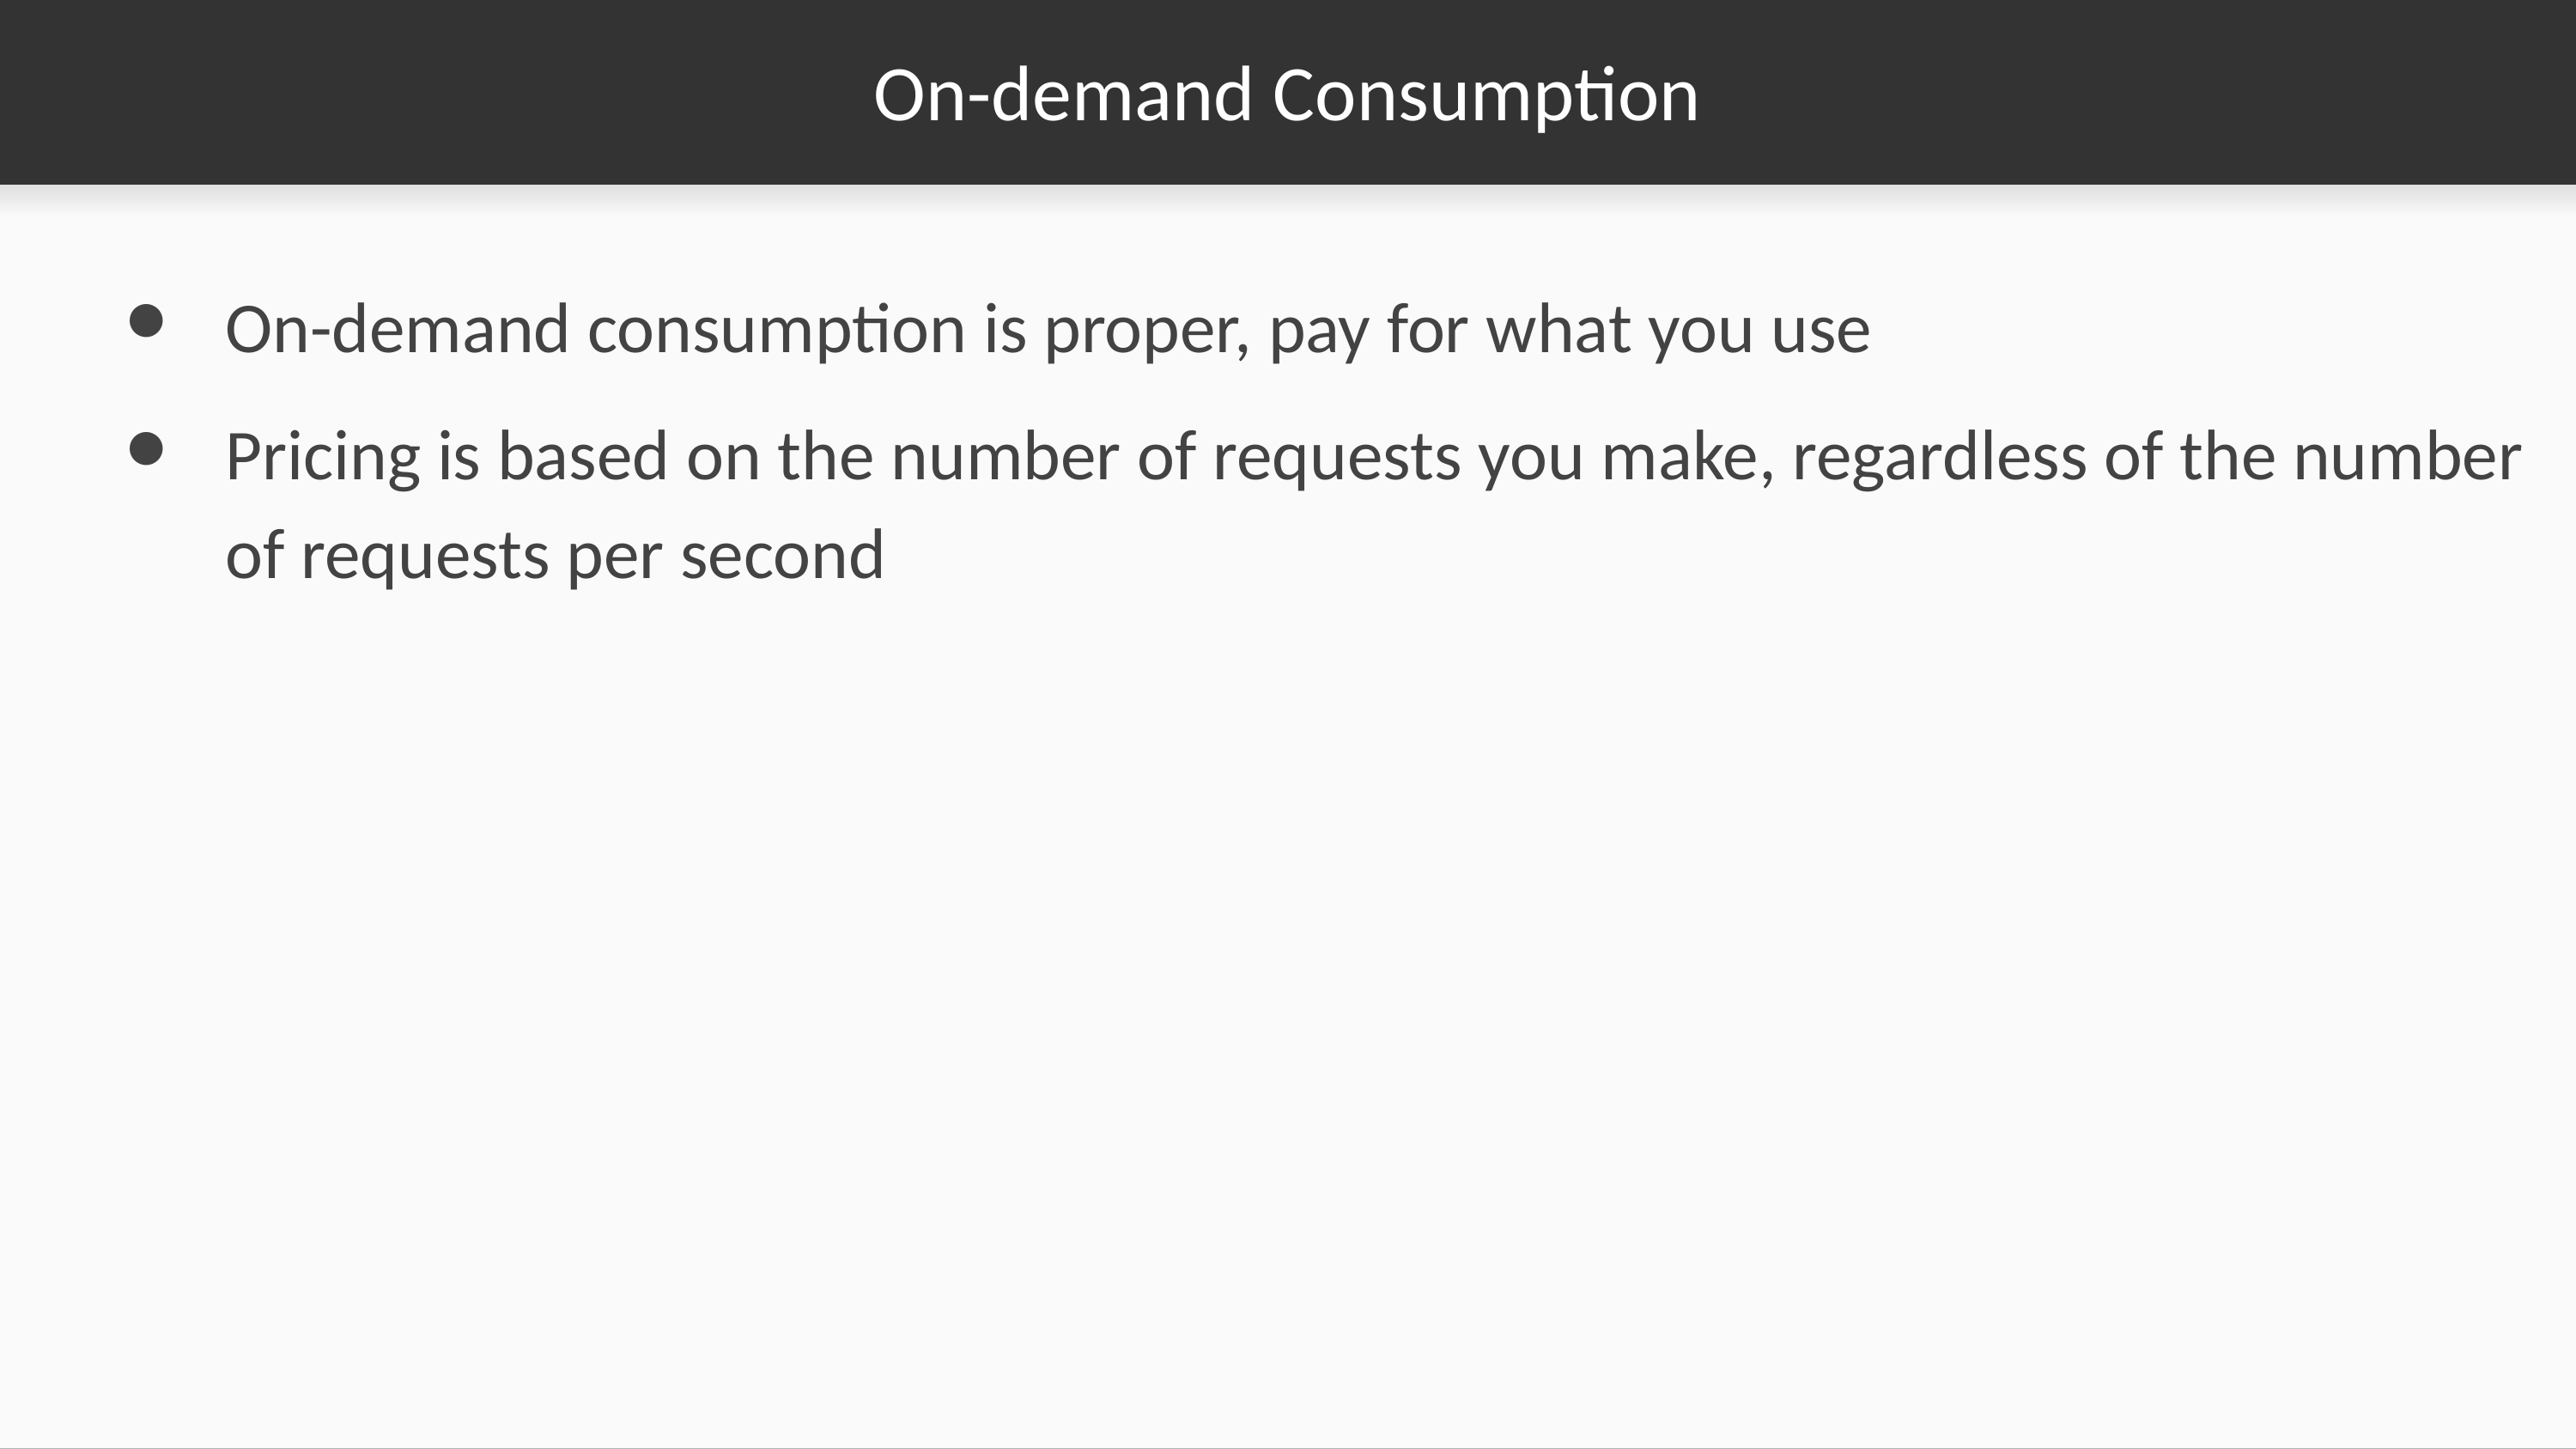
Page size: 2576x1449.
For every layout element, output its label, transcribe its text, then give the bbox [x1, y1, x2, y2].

title On-demand Consumption [28, 4, 2547, 174]
text_box On-demand consumption is proper, pay for what you use Pricing is based on the number of requests you make, regardless of the number of requests per second [70, 241, 2568, 1396]
